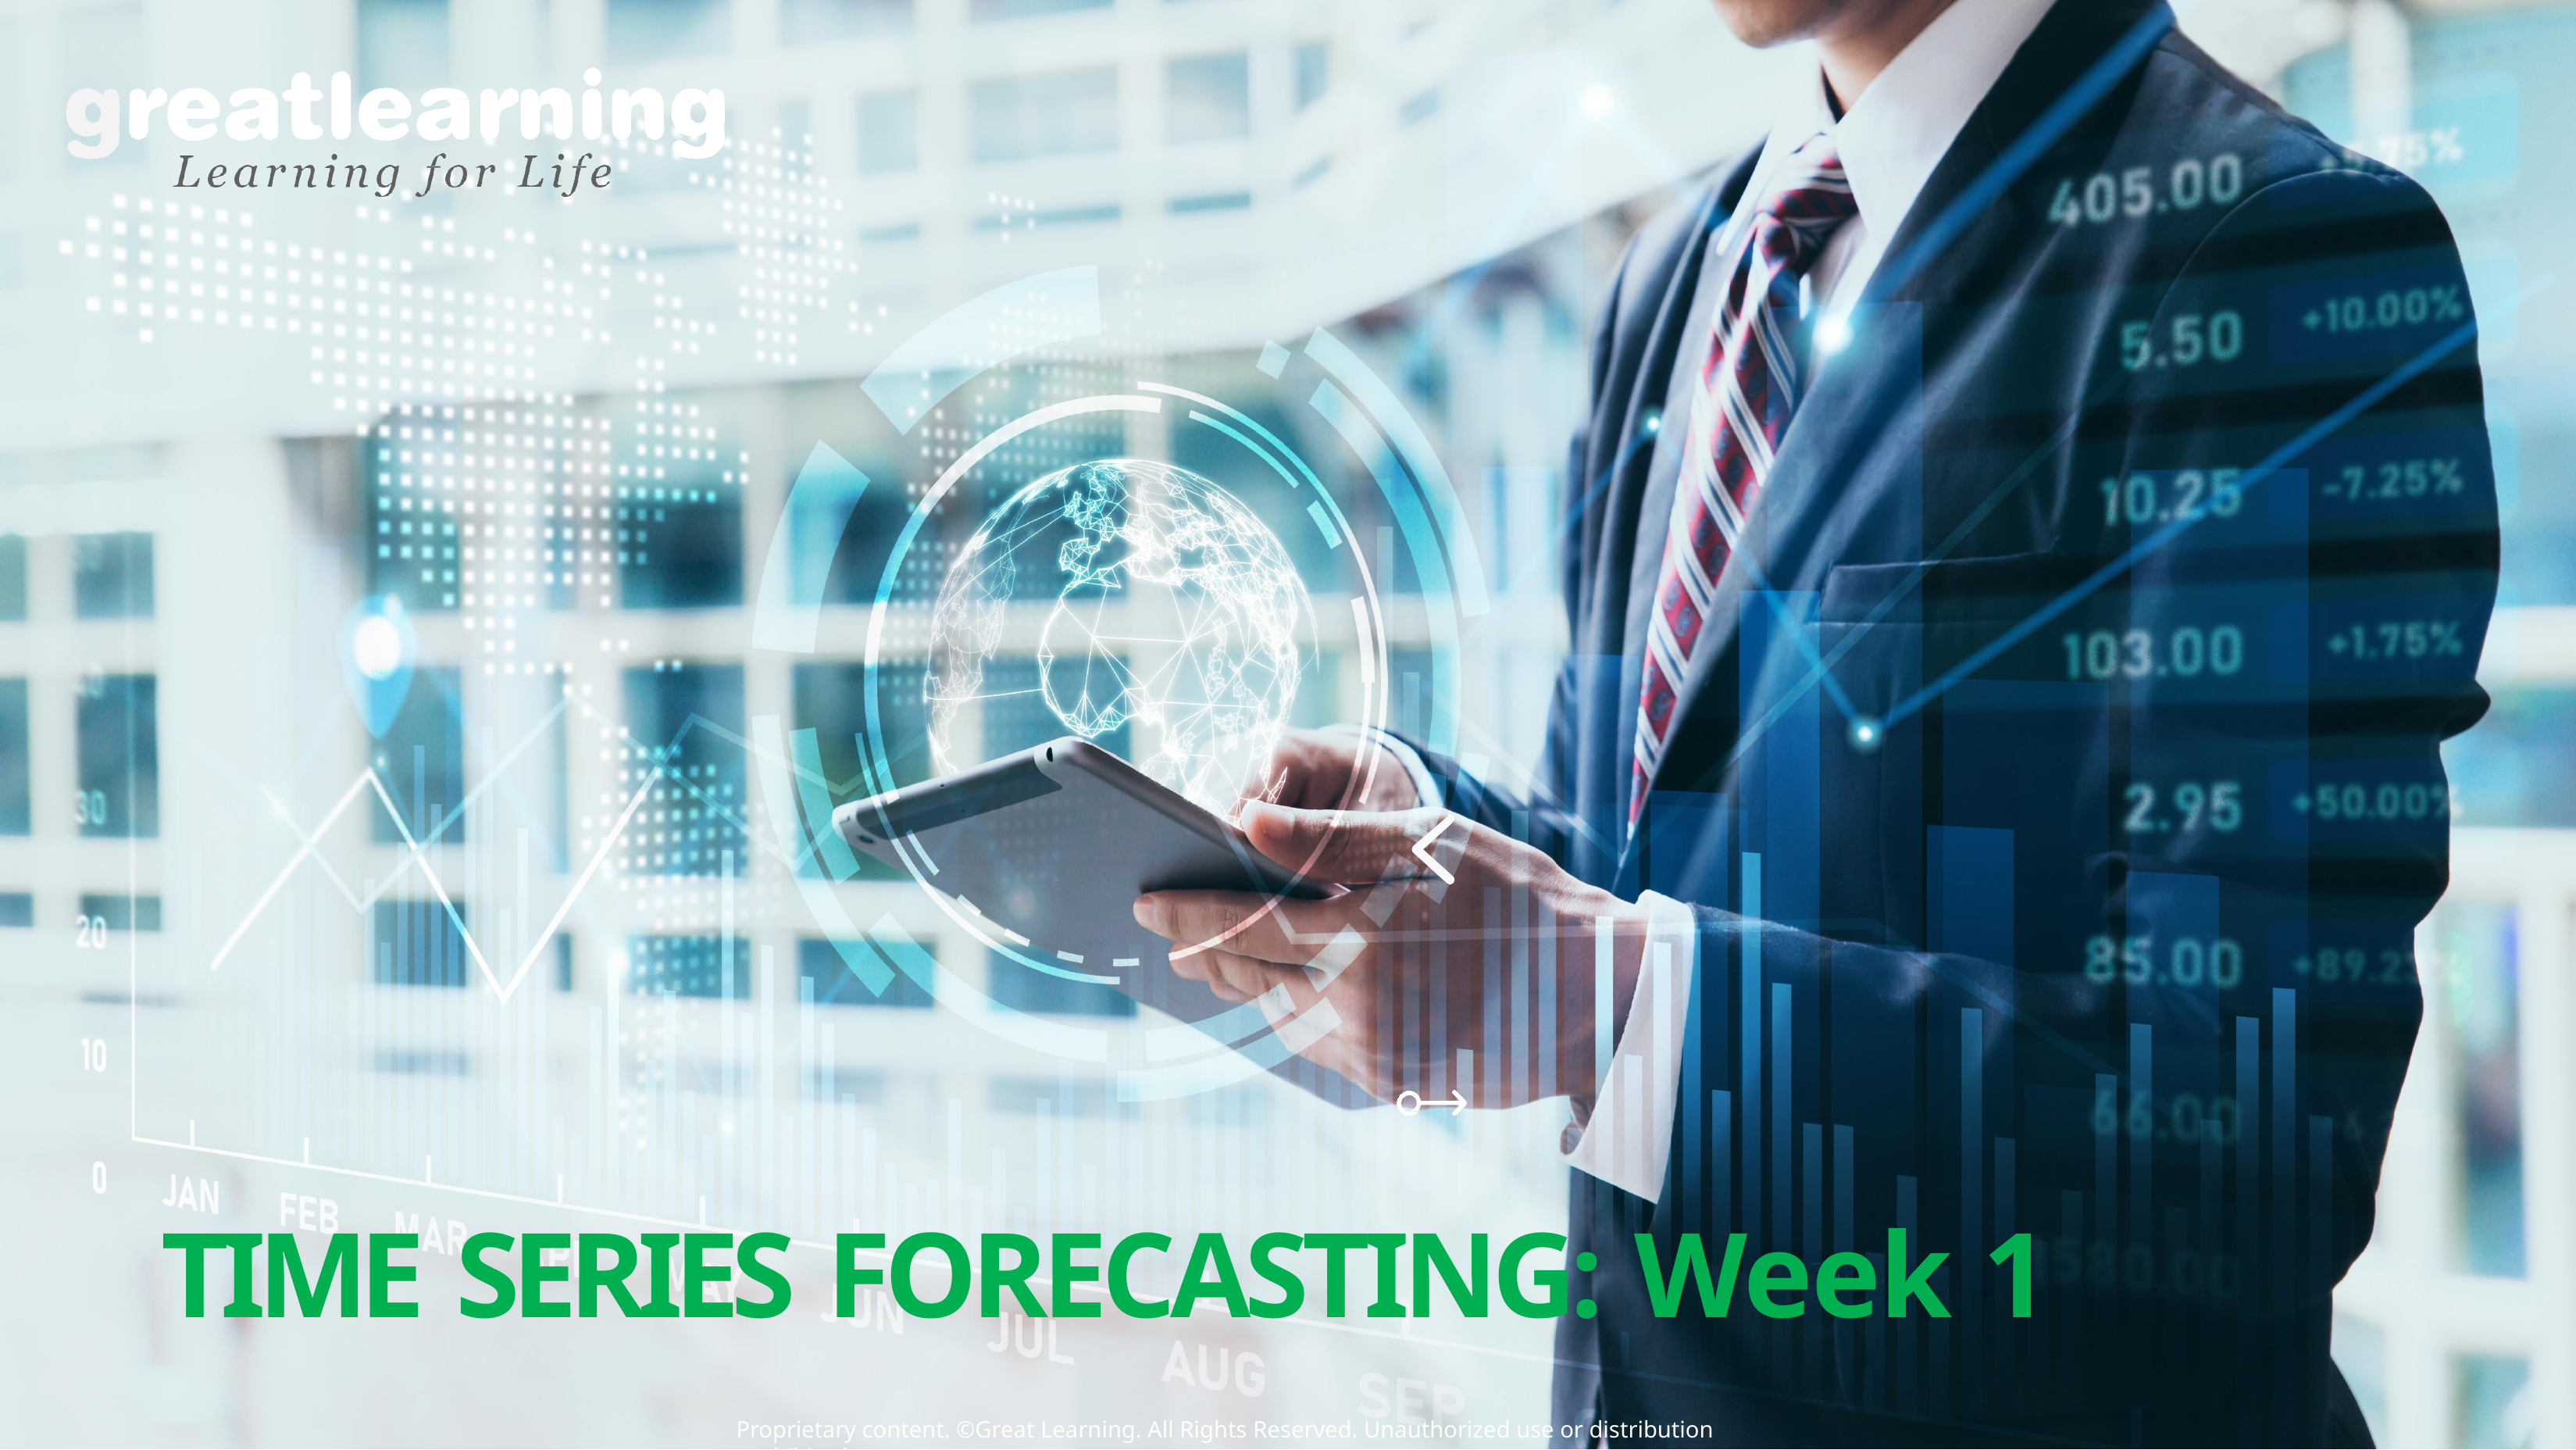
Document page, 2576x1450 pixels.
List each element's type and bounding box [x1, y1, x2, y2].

text_box [0, 0, 2576, 1450]
